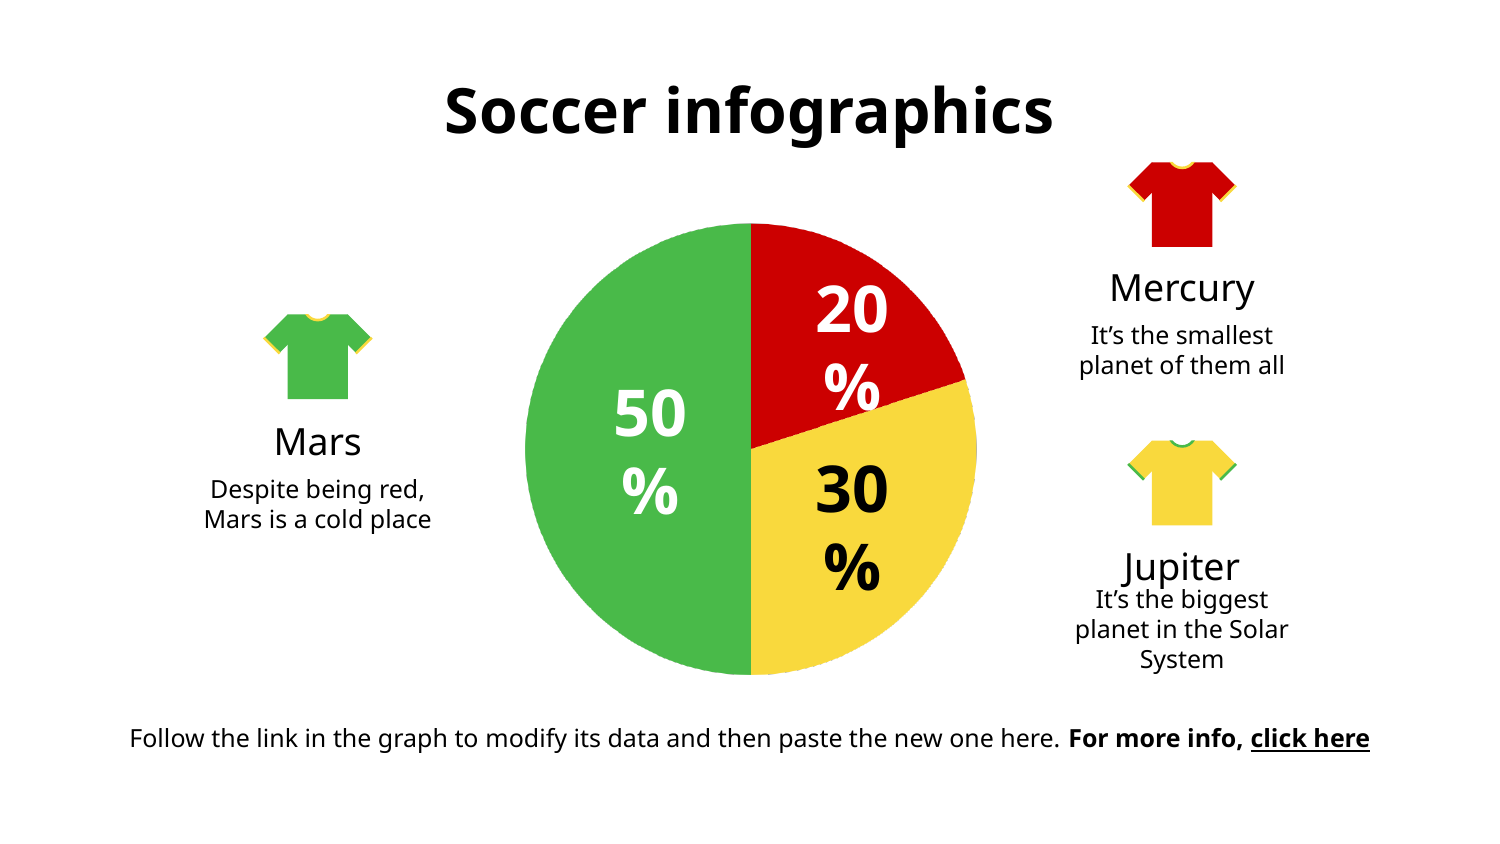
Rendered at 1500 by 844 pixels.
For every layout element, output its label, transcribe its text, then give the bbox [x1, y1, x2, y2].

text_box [1044, 537, 1320, 678]
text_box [180, 412, 456, 552]
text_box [262, 313, 373, 400]
title Soccer infographics [116, 88, 1383, 156]
text_box Follow the link in the graph to modify its data and then paste the new one here. For more info, click here [74, 718, 1425, 762]
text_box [1126, 440, 1238, 526]
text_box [1126, 161, 1238, 248]
picture [454, 198, 1023, 701]
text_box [1044, 259, 1320, 398]
